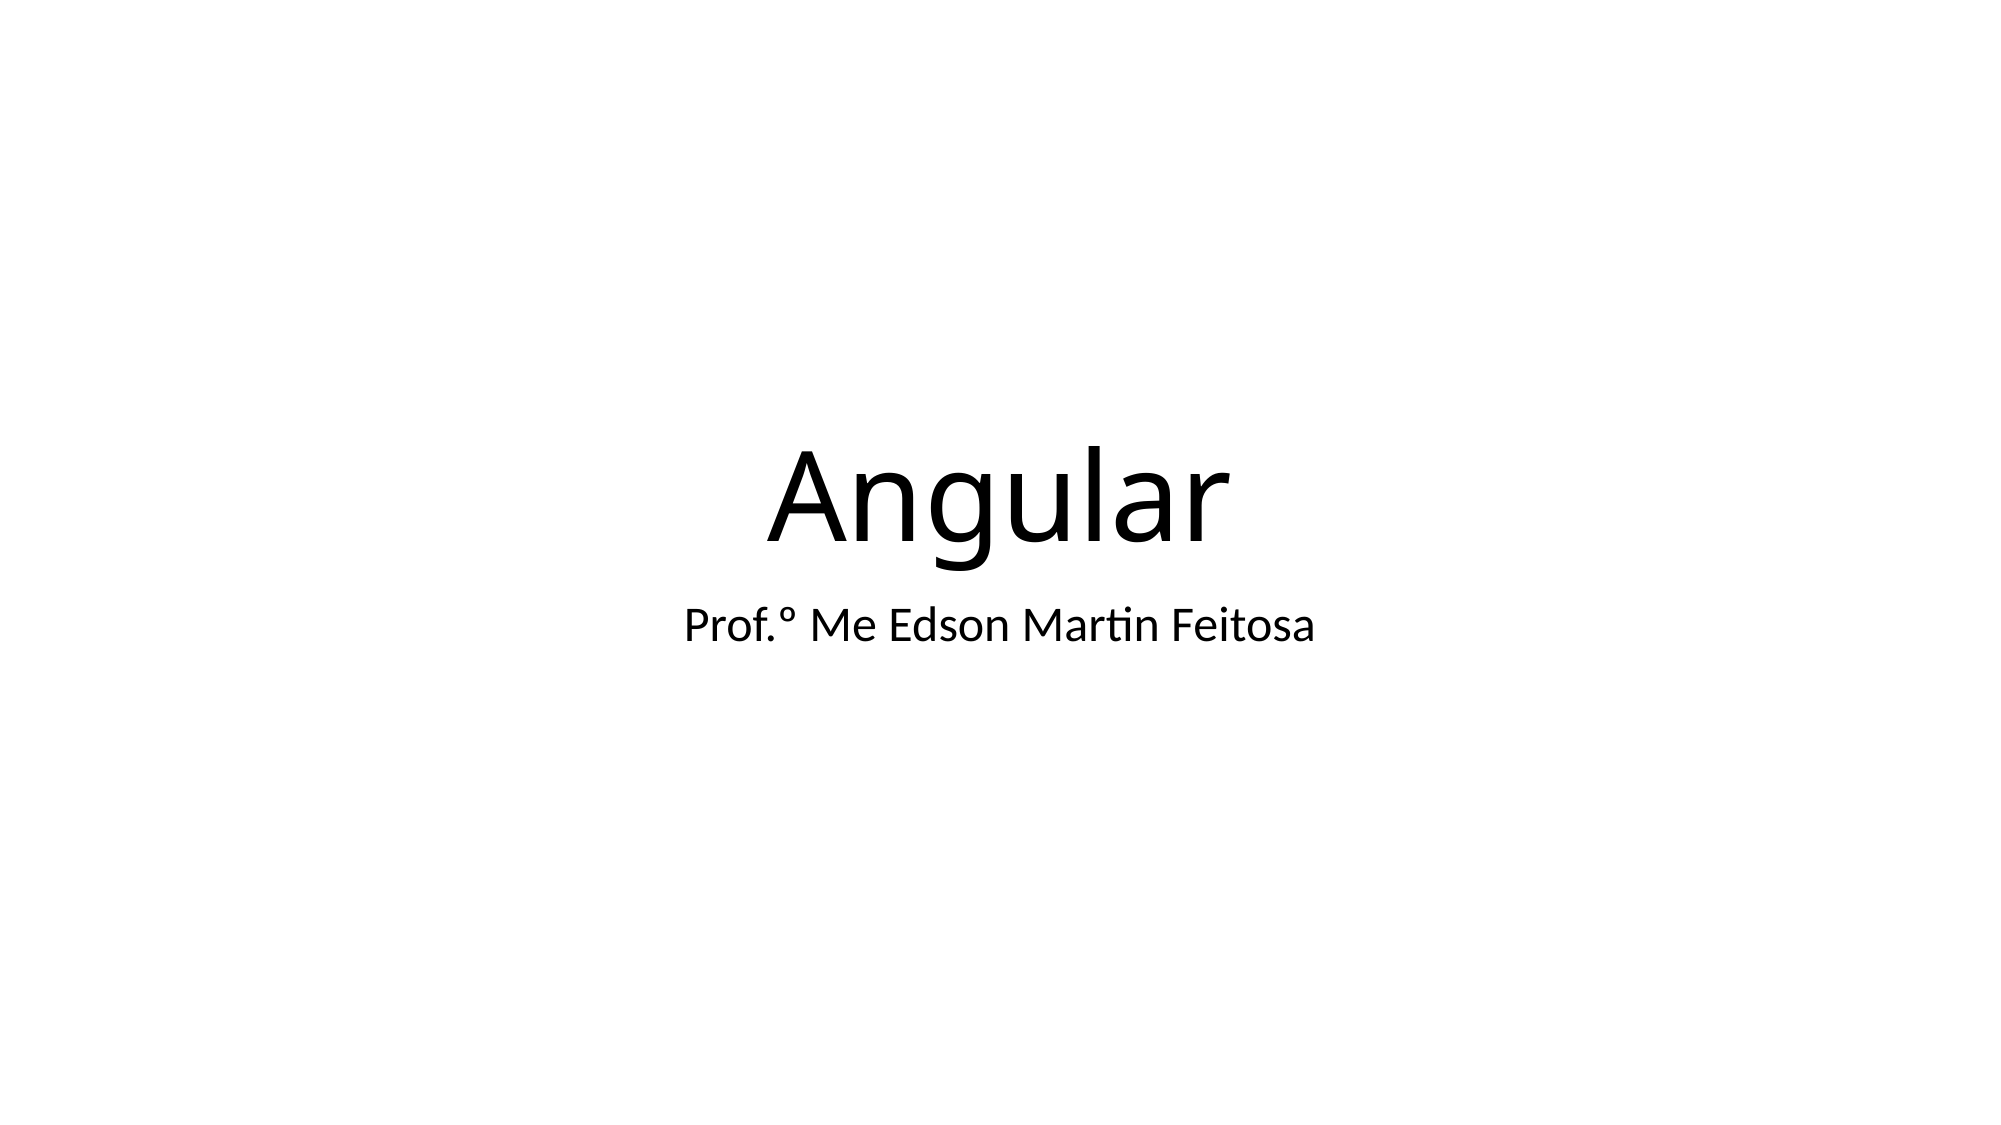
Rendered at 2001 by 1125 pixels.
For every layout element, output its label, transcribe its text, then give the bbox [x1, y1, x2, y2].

title Angular [249, 184, 1750, 576]
subtitle Prof.º Me Edson Martin Feitosa [249, 590, 1750, 863]
